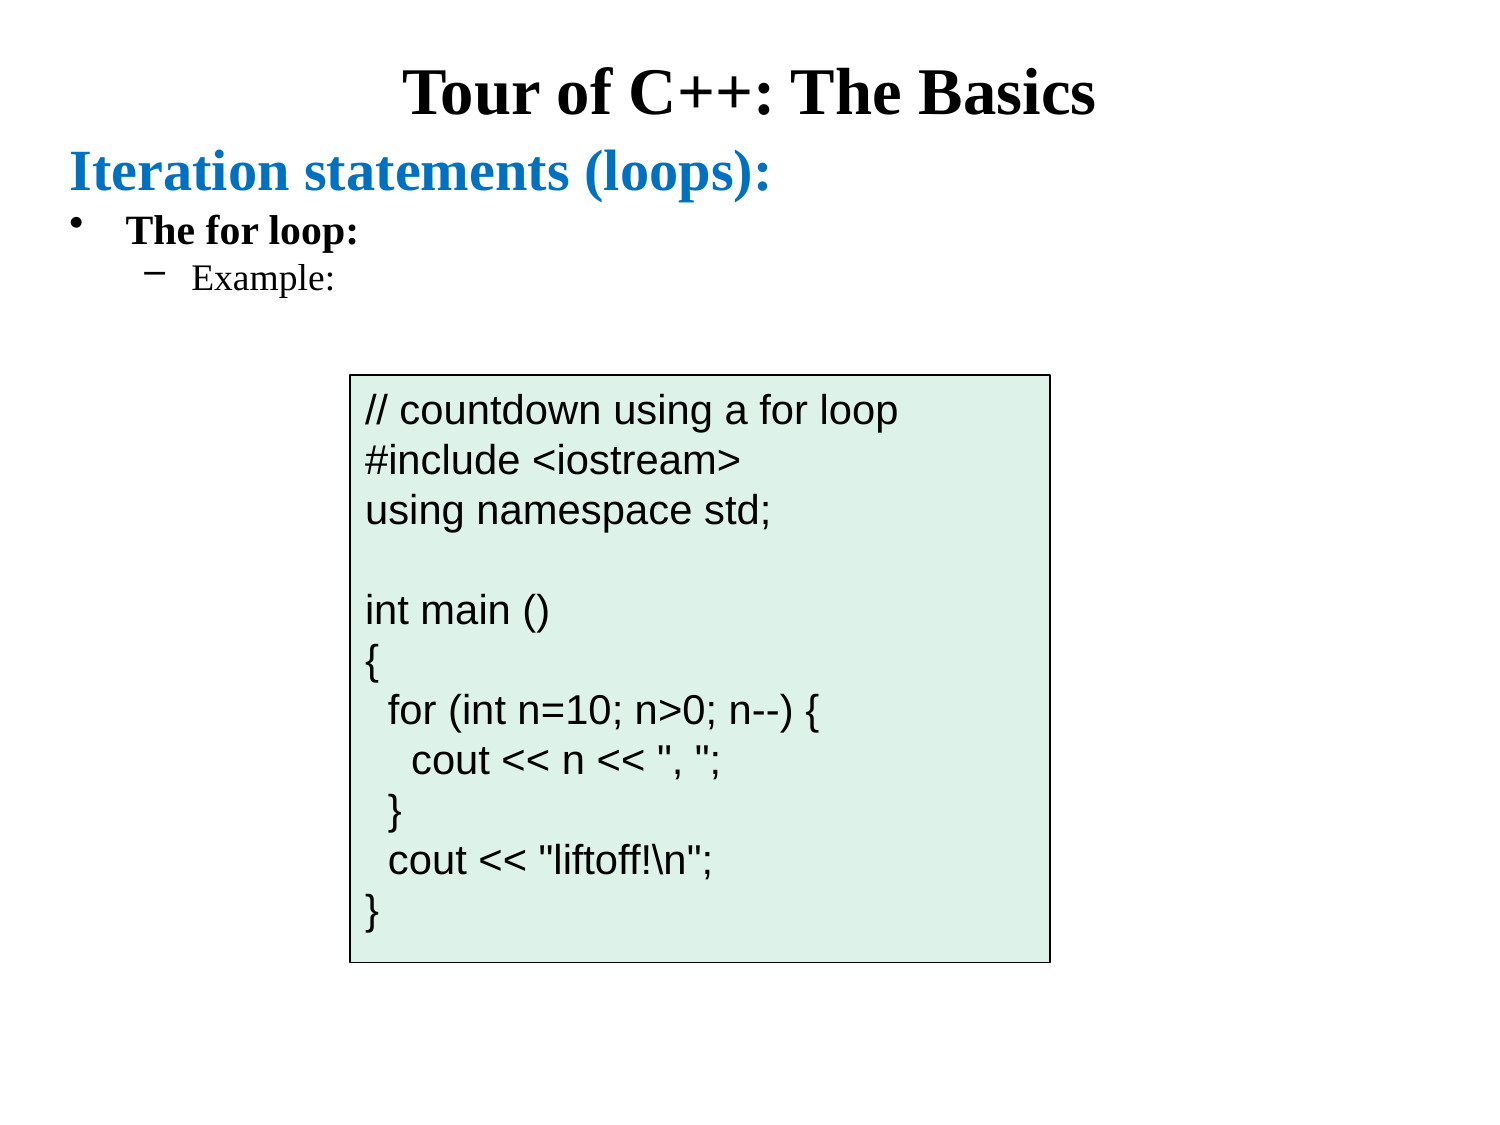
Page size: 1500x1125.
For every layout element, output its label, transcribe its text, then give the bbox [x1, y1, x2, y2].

text_box // countdown using a for loop #include <iostream> using namespace std; int main () { for (int n=10; n>0; n--) { cout << n << ", "; } cout << "liftoff!\n"; } [350, 374, 1050, 963]
title Tour of C++: The Basics [112, 37, 1388, 138]
list Iteration statements (loops): The for loop: Example: [54, 125, 1463, 1113]
